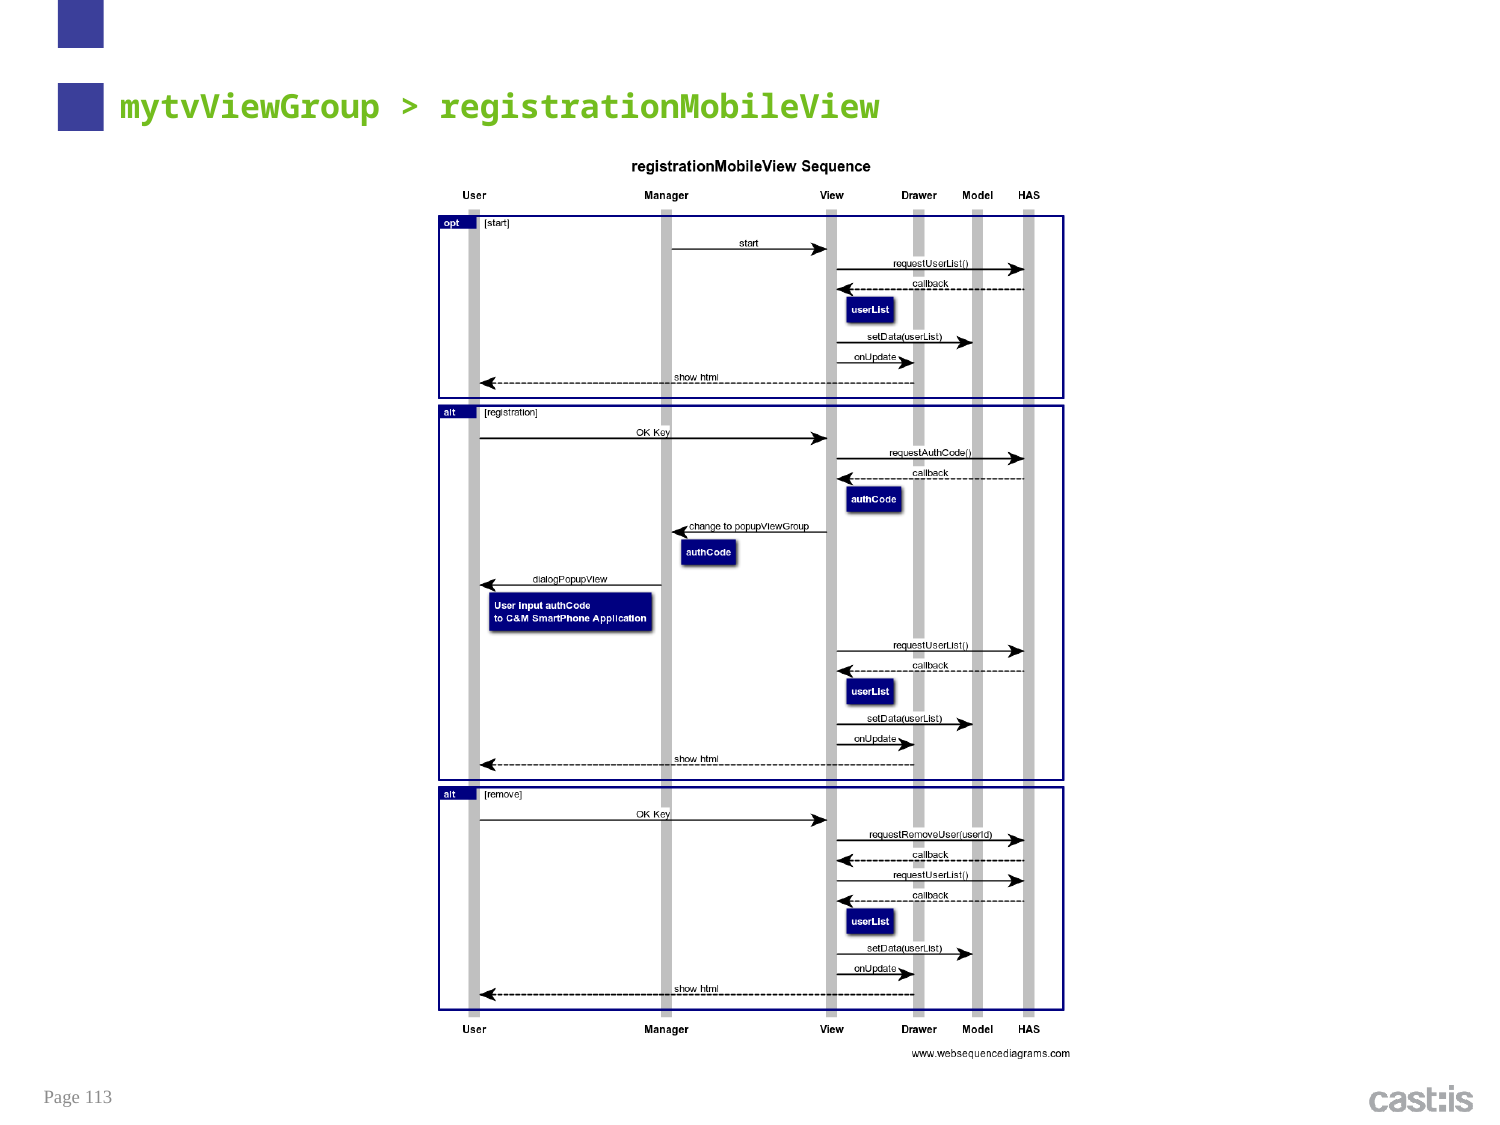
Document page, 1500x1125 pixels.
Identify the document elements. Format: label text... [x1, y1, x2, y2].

title mytvViewGroup > registrationMobileView [105, 70, 1427, 140]
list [429, 148, 1071, 1059]
slide_number Page 113 [28, 1076, 147, 1117]
picture [1369, 1085, 1473, 1112]
